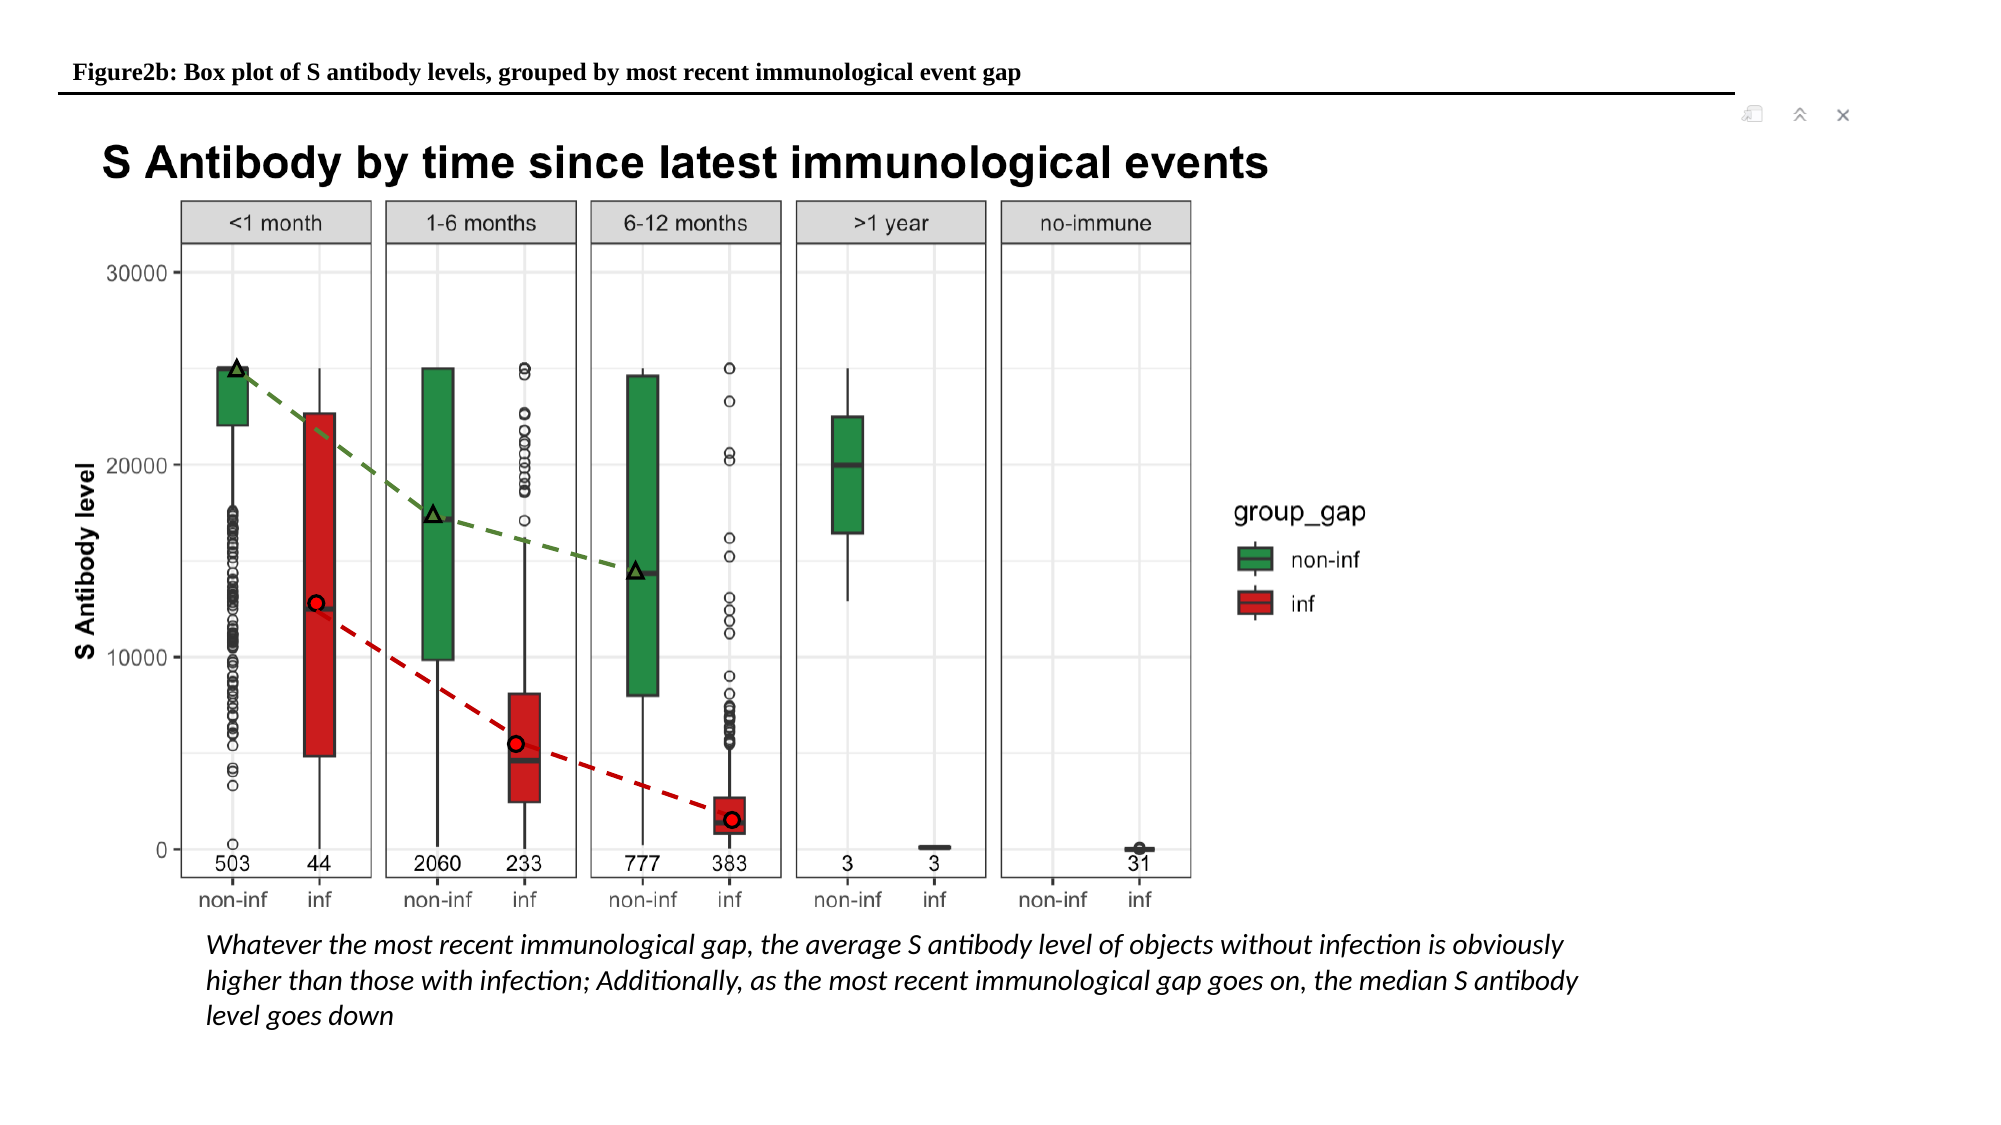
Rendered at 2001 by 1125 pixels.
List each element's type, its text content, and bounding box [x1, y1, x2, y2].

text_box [244, 375, 430, 515]
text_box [316, 610, 516, 737]
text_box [523, 744, 727, 815]
text_box Figure2b: Box plot of S antibody levels, grouped by most recent immunological event gap [57, 48, 1529, 93]
text_box Whatever the most recent immunological gap, the average S antibody level of objects without infection is obviously higher than those with infection; Additionally, as the most recent immunological gap goes on, the median S antibody level goes down [191, 959, 1601, 1039]
picture [49, 101, 1874, 959]
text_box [429, 514, 632, 571]
